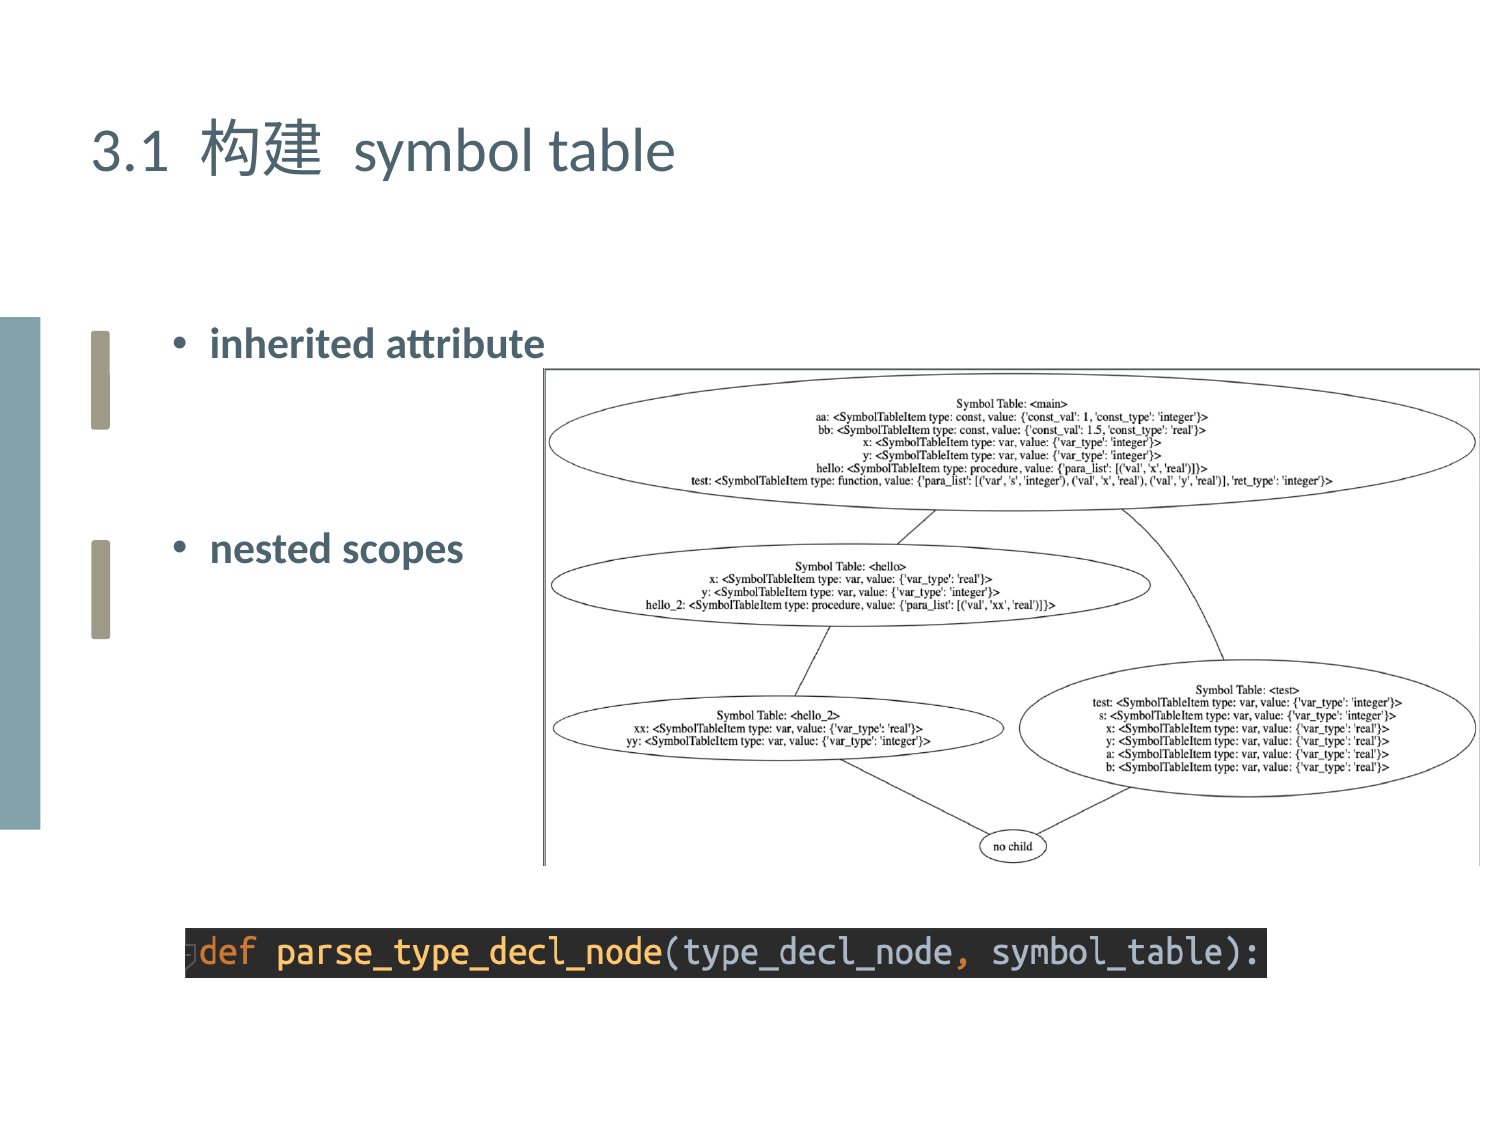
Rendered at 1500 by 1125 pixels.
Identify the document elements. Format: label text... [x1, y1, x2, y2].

text_box 3.1 构建 symbol table [79, 69, 1374, 233]
text_box inherited attribute nested scopes [160, 315, 727, 711]
text_box [89, 329, 111, 431]
picture [543, 368, 1480, 866]
picture [185, 928, 1267, 978]
text_box [90, 539, 112, 641]
text_box [0, 316, 41, 831]
